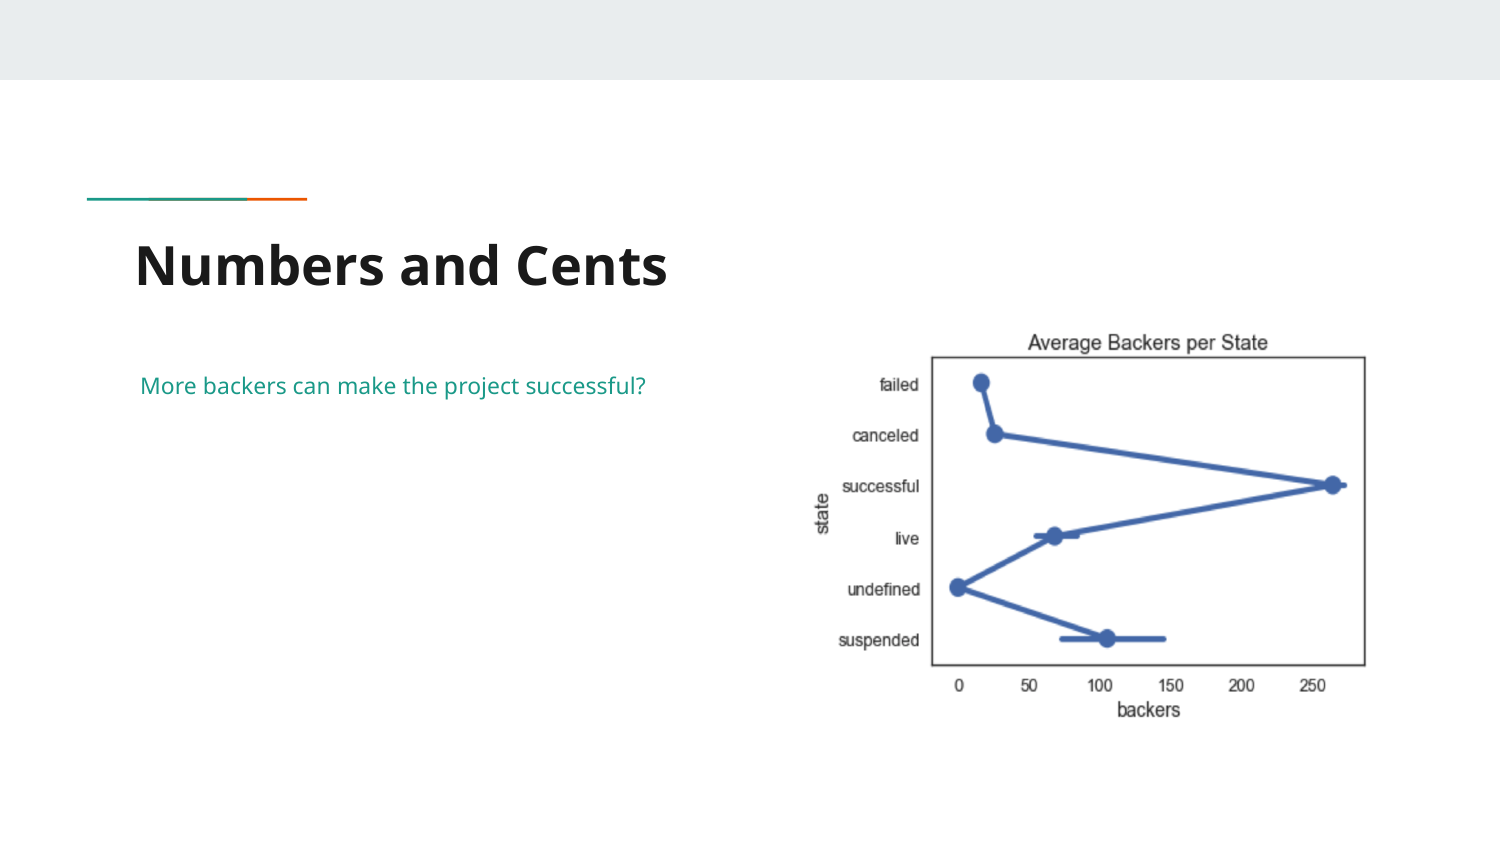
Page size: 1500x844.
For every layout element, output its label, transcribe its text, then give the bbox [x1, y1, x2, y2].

list More backers can make the project successful? [125, 342, 730, 714]
picture [780, 324, 1427, 732]
title Numbers and Cents [119, 216, 1381, 305]
